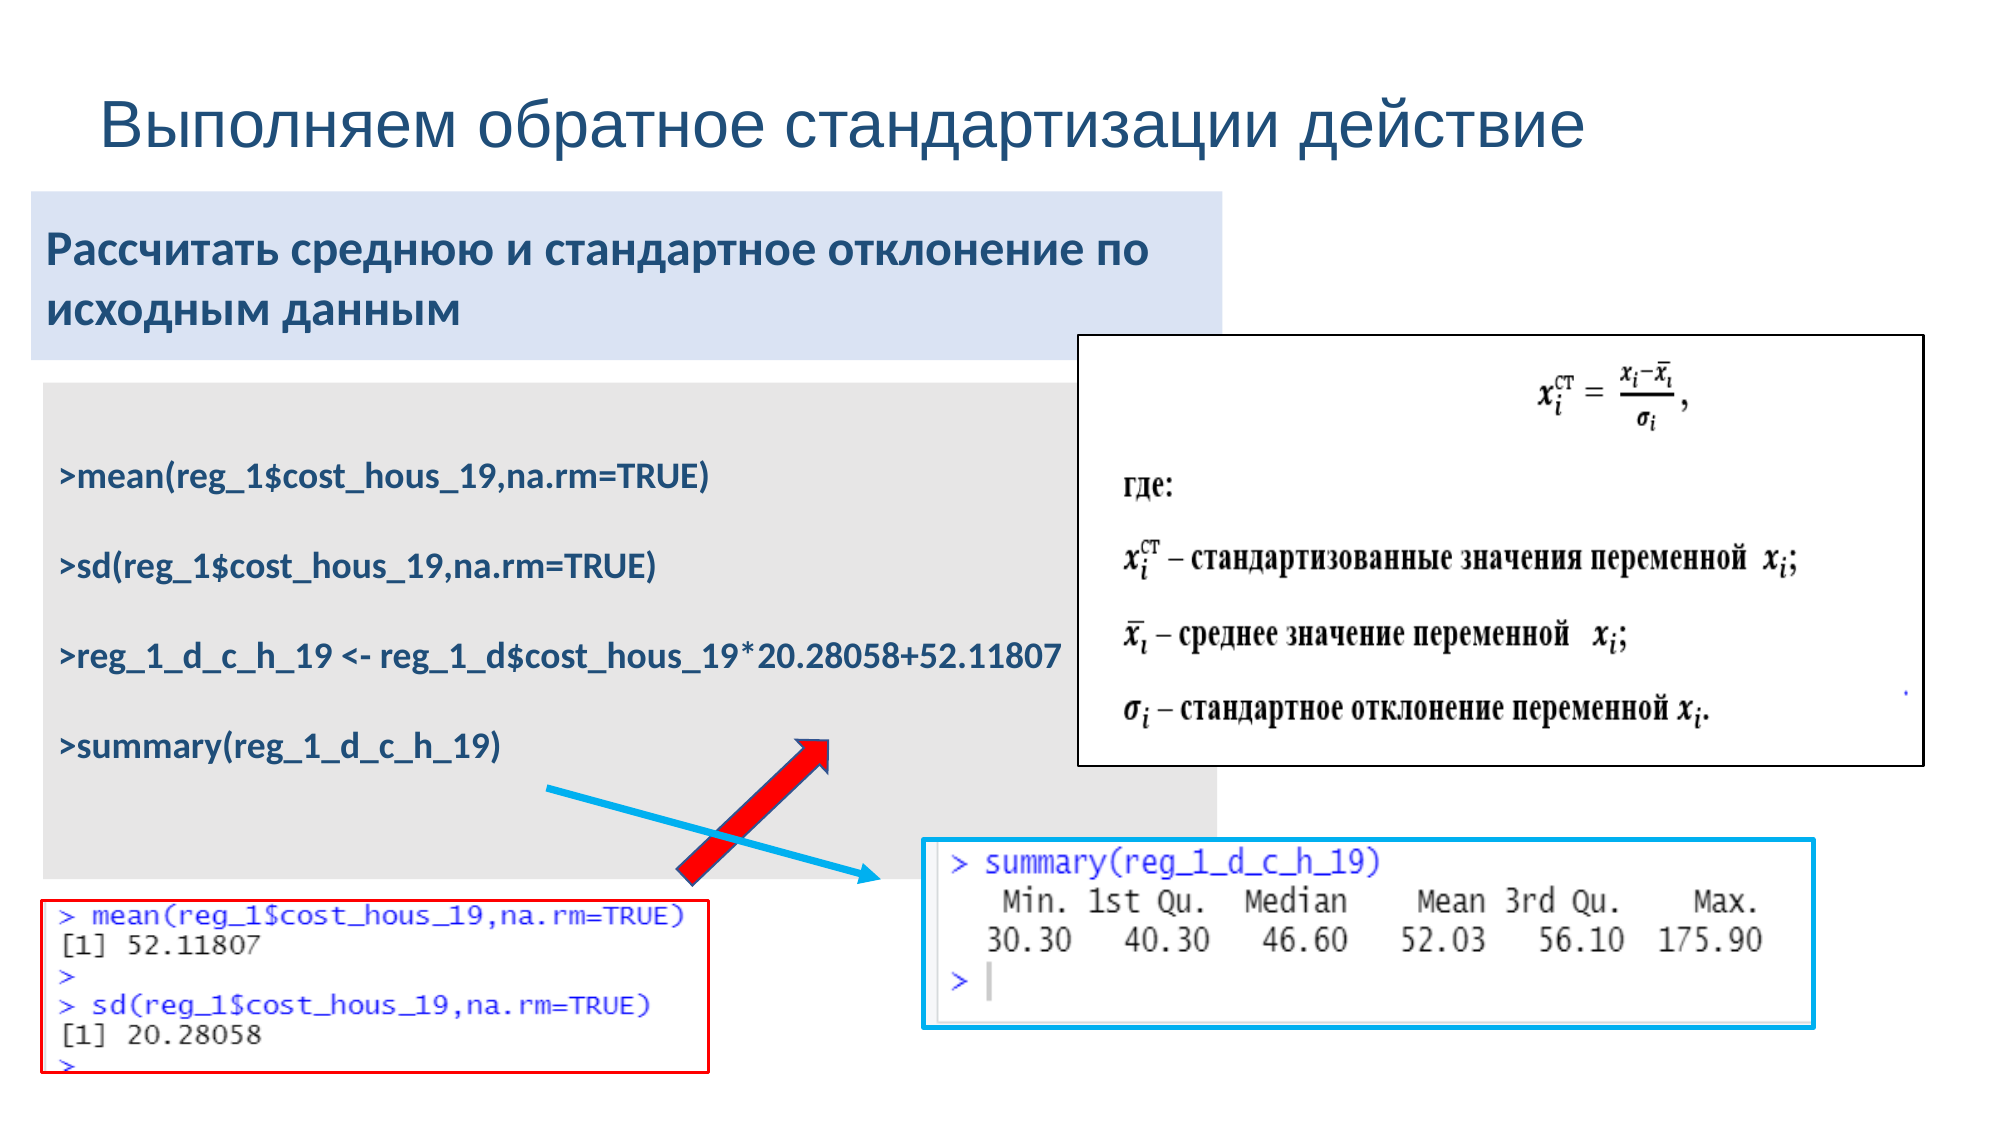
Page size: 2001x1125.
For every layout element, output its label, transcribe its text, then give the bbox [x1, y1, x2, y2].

text_box >mean(reg_1$cost_hous_19,na.rm=TRUE) >sd(reg_1$cost_hous_19,na.rm=TRUE) >reg_1_d_c_h_19 <- reg_1_d$cost_hous_19*20.28058+52.11807 >summary(reg_1_d_c_h_19) [42, 382, 1218, 880]
text_box [761, 738, 830, 787]
picture [1079, 336, 1923, 765]
picture [43, 901, 707, 1071]
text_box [546, 787, 881, 880]
title Выполняем обратное стандартизации действие [84, 59, 1923, 192]
picture [927, 843, 1810, 1024]
text_box [685, 880, 700, 887]
text_box Рассчитать среднюю и стандартное отклонение по исходным данным [30, 190, 1223, 361]
